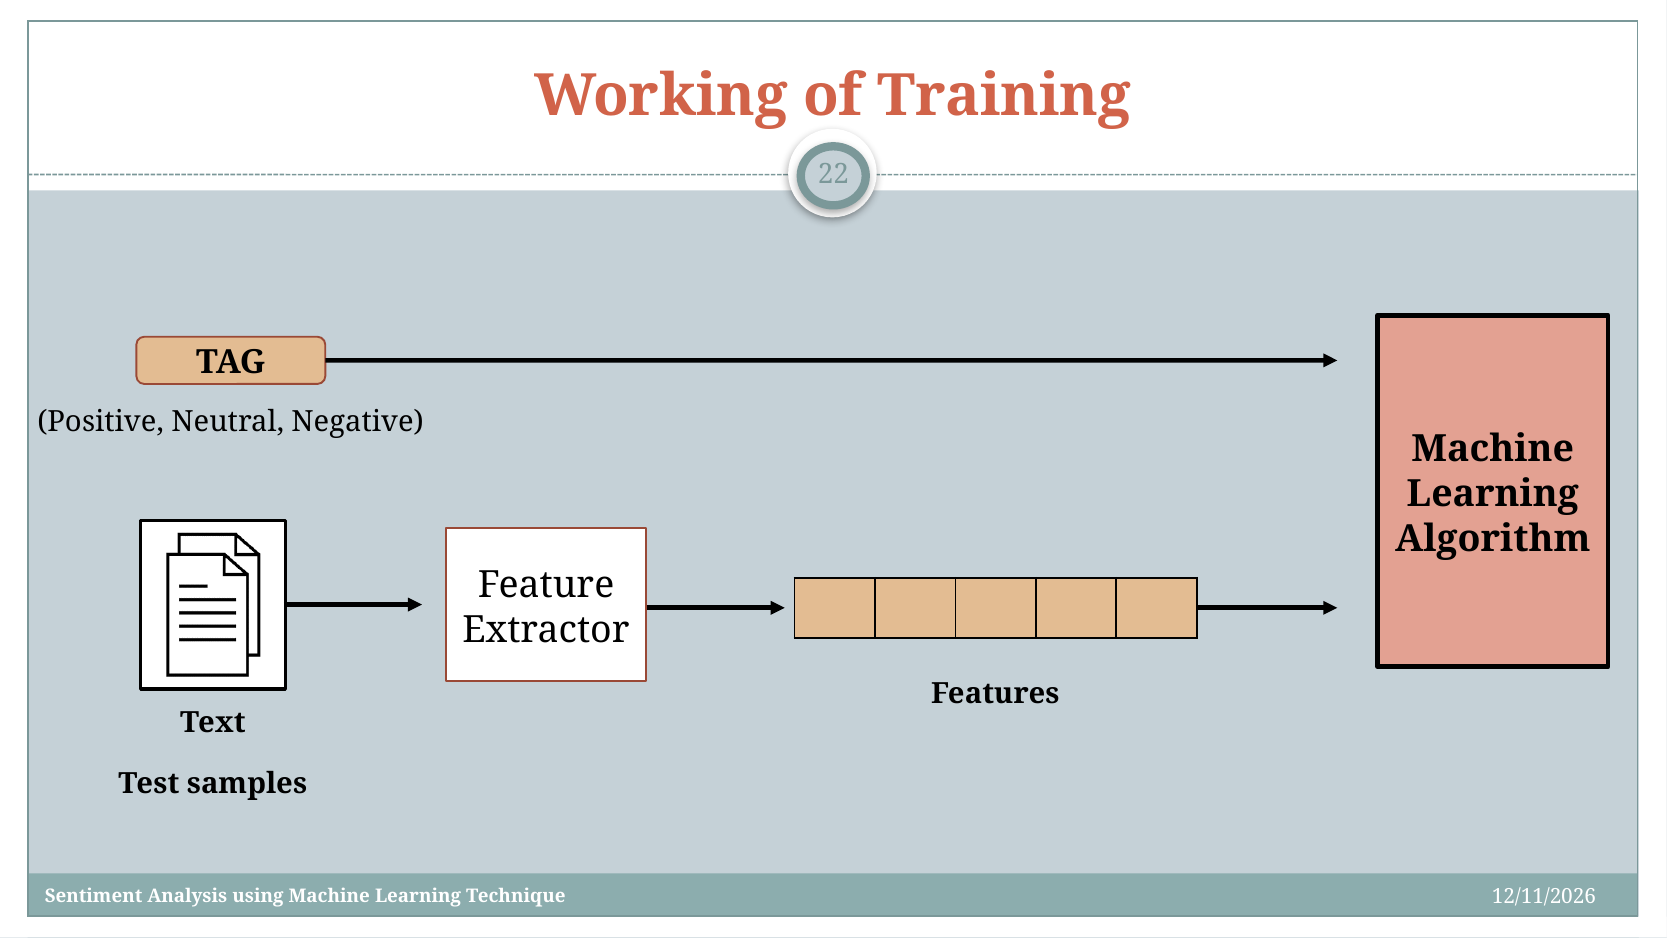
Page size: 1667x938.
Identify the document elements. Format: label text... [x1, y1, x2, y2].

footer Sentiment Analysis using Machine Learning Technique [30, 876, 1311, 927]
text_box (Positive, Neutral, Negative) [22, 394, 440, 445]
text_box Machine Learning Algorithm [1377, 314, 1609, 668]
text_box Test samples [103, 756, 323, 807]
text_box Feature Extractor [445, 527, 647, 682]
text_box TAG [135, 335, 327, 385]
text_box Features [916, 666, 1075, 717]
title Working of Training [54, 31, 1611, 135]
table_header [795, 579, 874, 637]
table_header [956, 579, 1035, 637]
text_box Text [165, 699, 261, 746]
table_header [876, 579, 955, 637]
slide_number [1337, 875, 1611, 926]
picture [141, 521, 285, 688]
table_header [1117, 579, 1196, 637]
slide_number 22 [794, 145, 873, 205]
table_header [1037, 579, 1115, 637]
